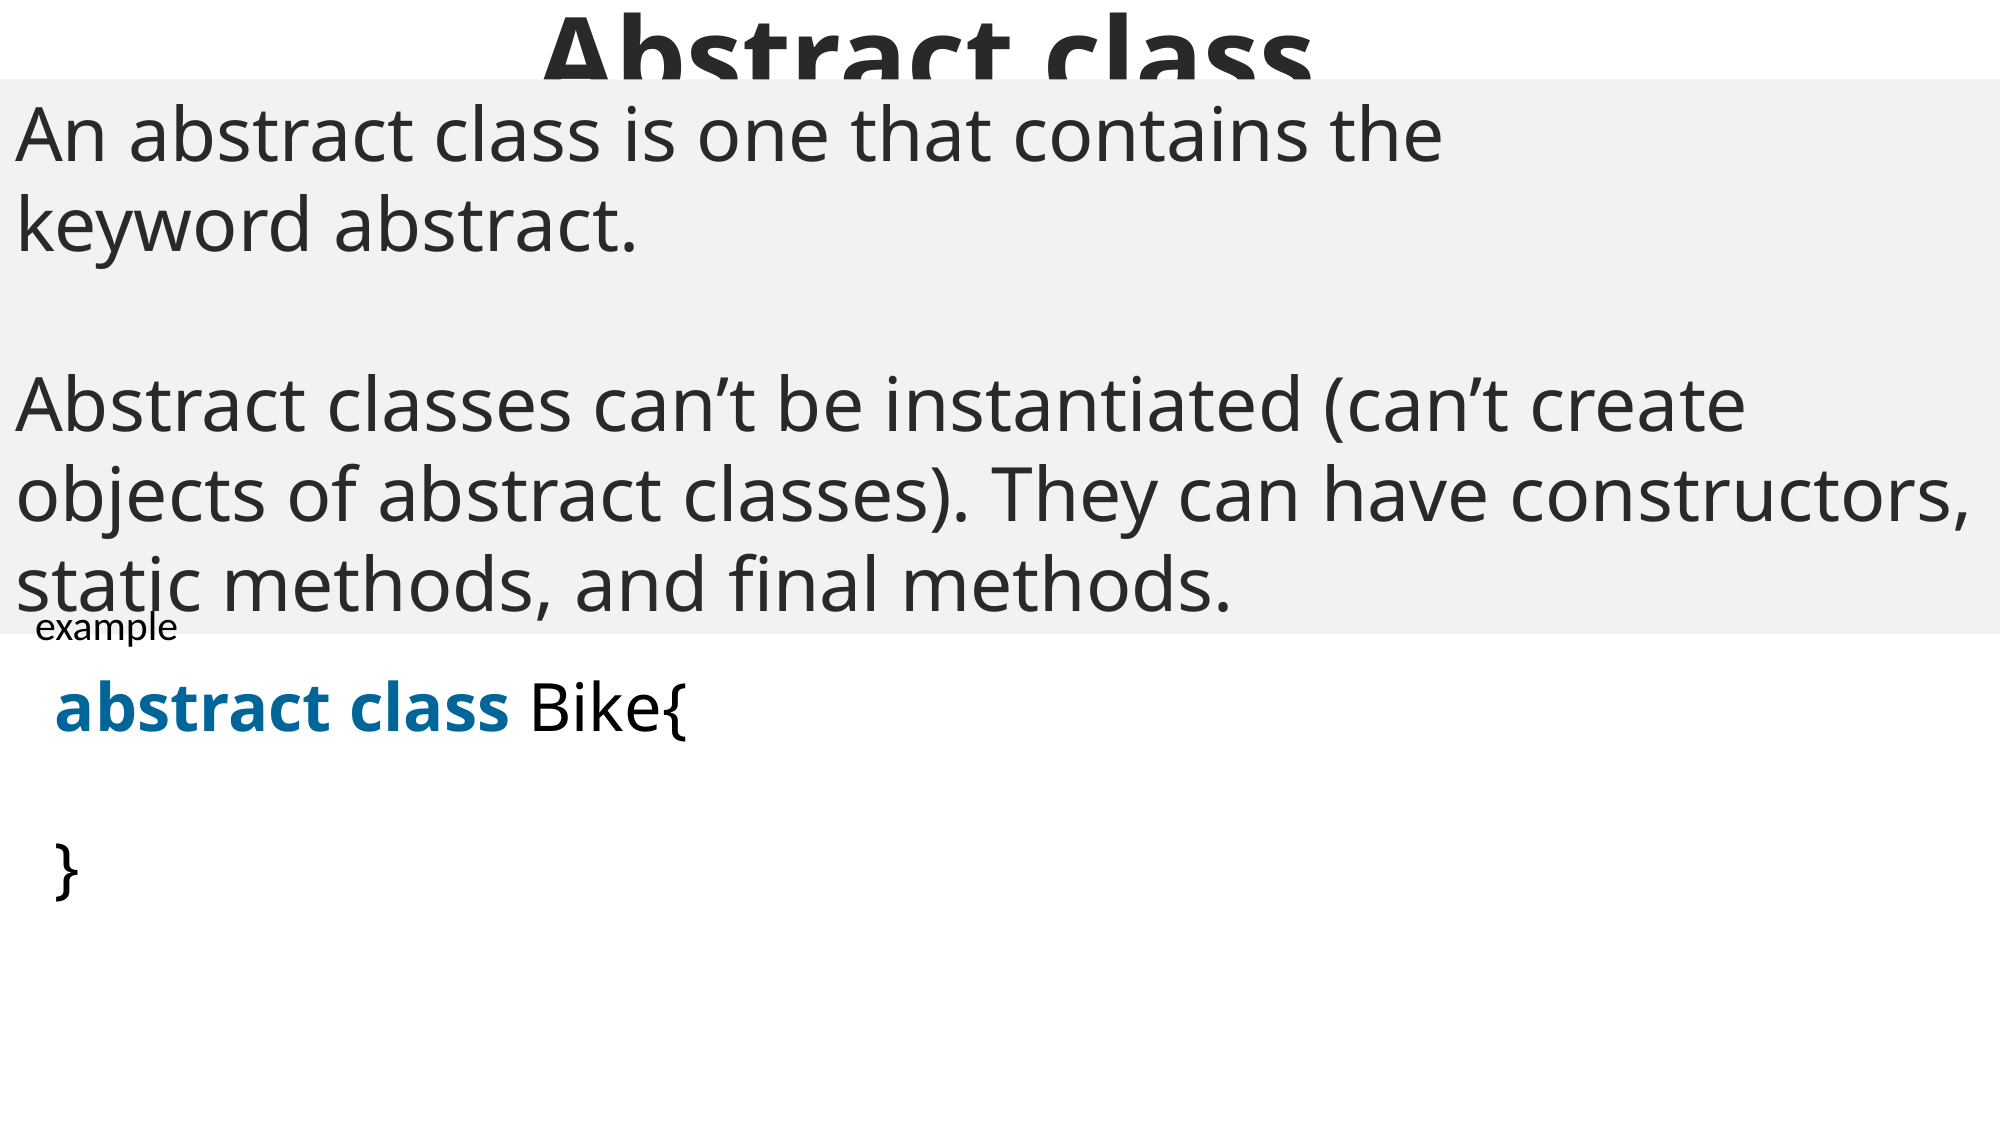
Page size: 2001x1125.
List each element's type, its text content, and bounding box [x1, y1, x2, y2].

text_box example [20, 591, 194, 657]
text_box Abstract class [493, 0, 1331, 79]
text_box abstract class Bike{ } [40, 657, 1056, 912]
text_box An abstract class is one that contains the keyword abstract. Abstract classes can’t be instantiated (can’t create objects of abstract classes). They can have constructors, static methods, and final methods. [0, 79, 2000, 635]
